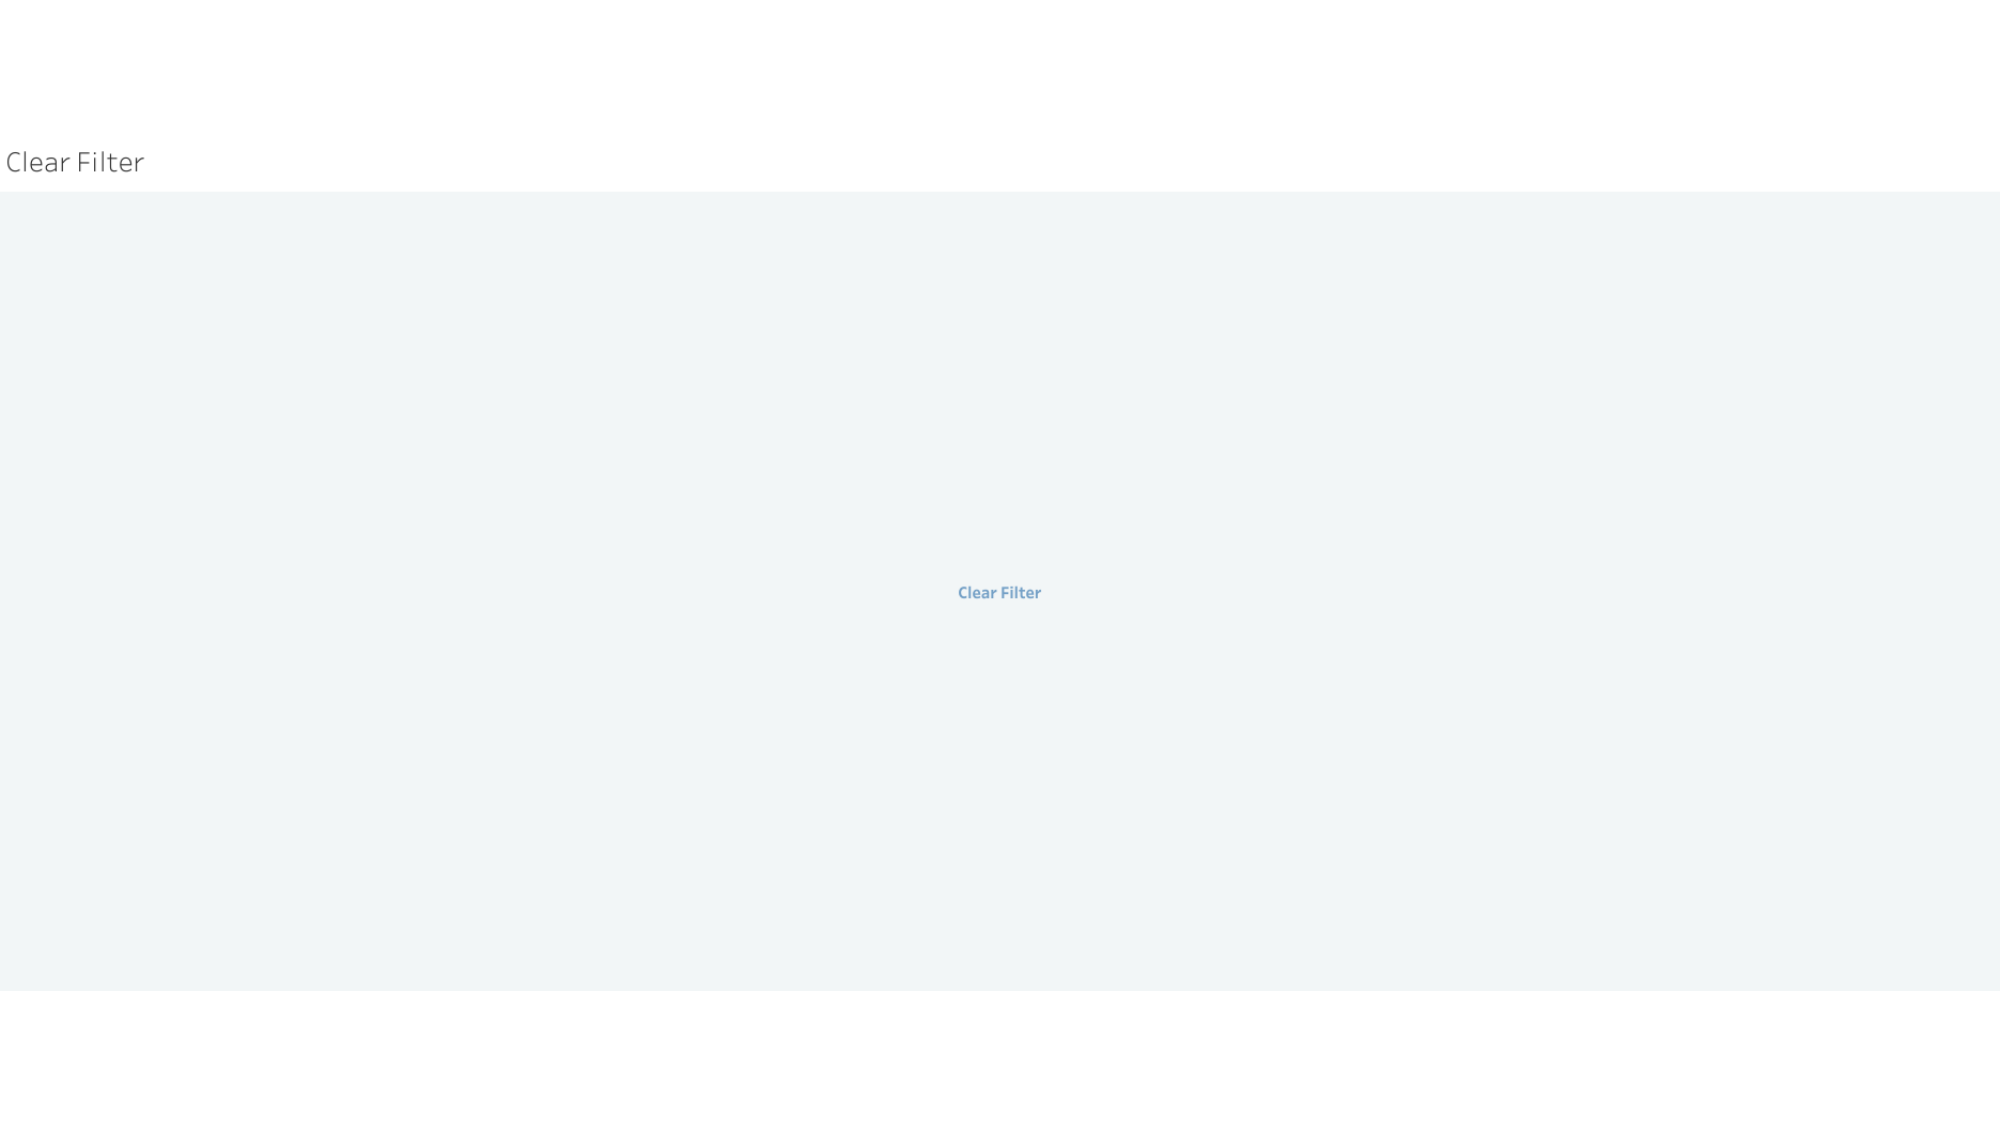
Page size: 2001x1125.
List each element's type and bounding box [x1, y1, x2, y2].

picture [0, 134, 2000, 991]
